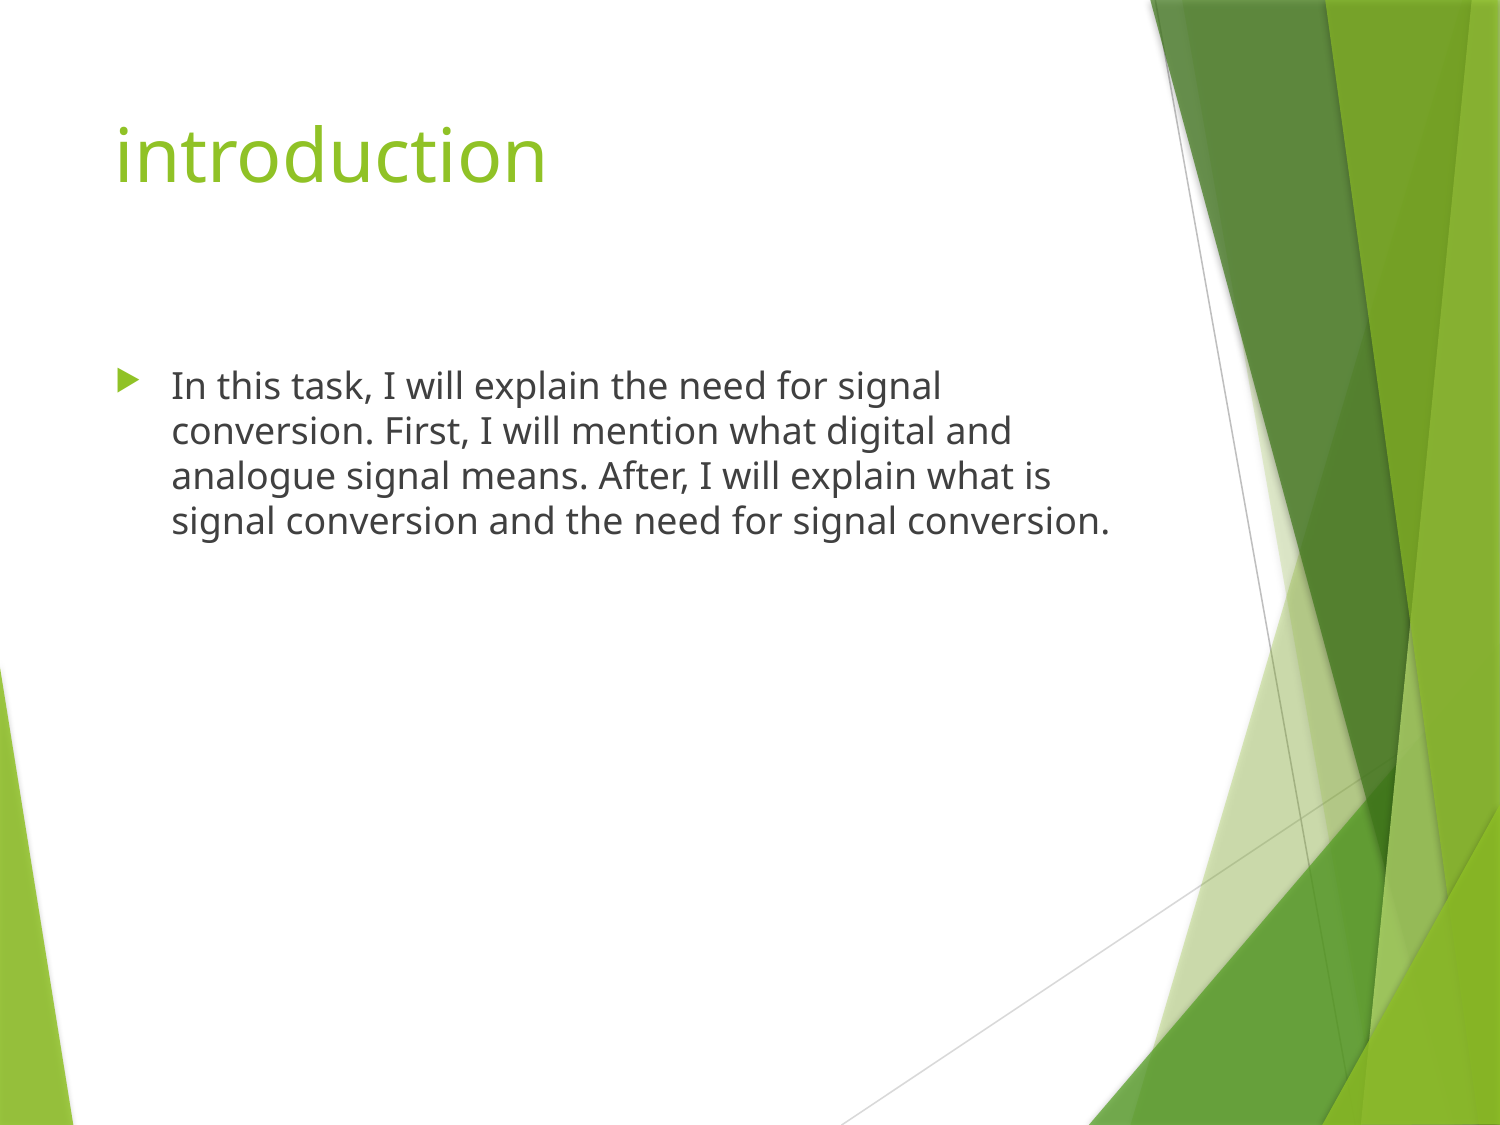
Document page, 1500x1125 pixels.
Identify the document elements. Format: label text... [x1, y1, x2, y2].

title introduction [99, 99, 1142, 317]
list In this task, I will explain the need for signal conversion. First, I will mention what digital and analogue signal means. After, I will explain what is signal conversion and the need for signal conversion. [99, 354, 1142, 992]
